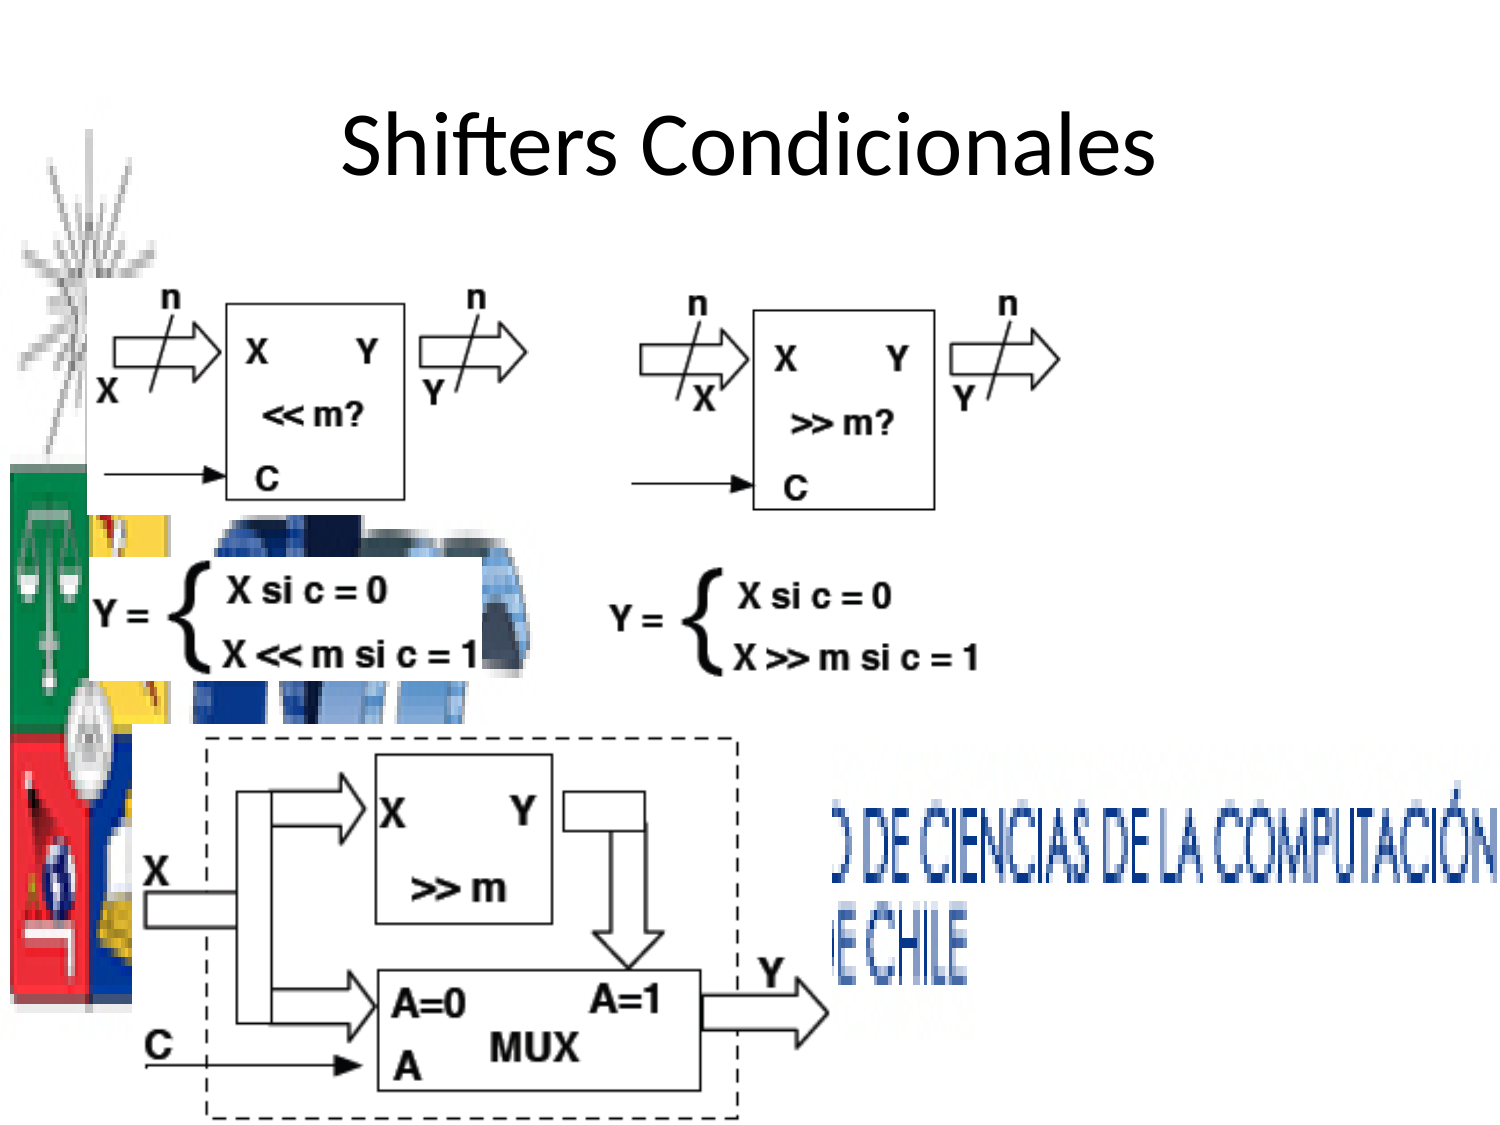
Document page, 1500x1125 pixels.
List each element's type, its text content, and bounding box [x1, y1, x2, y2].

title Shifters Condicionales [75, 45, 1425, 233]
picture [0, 0, 1500, 1125]
